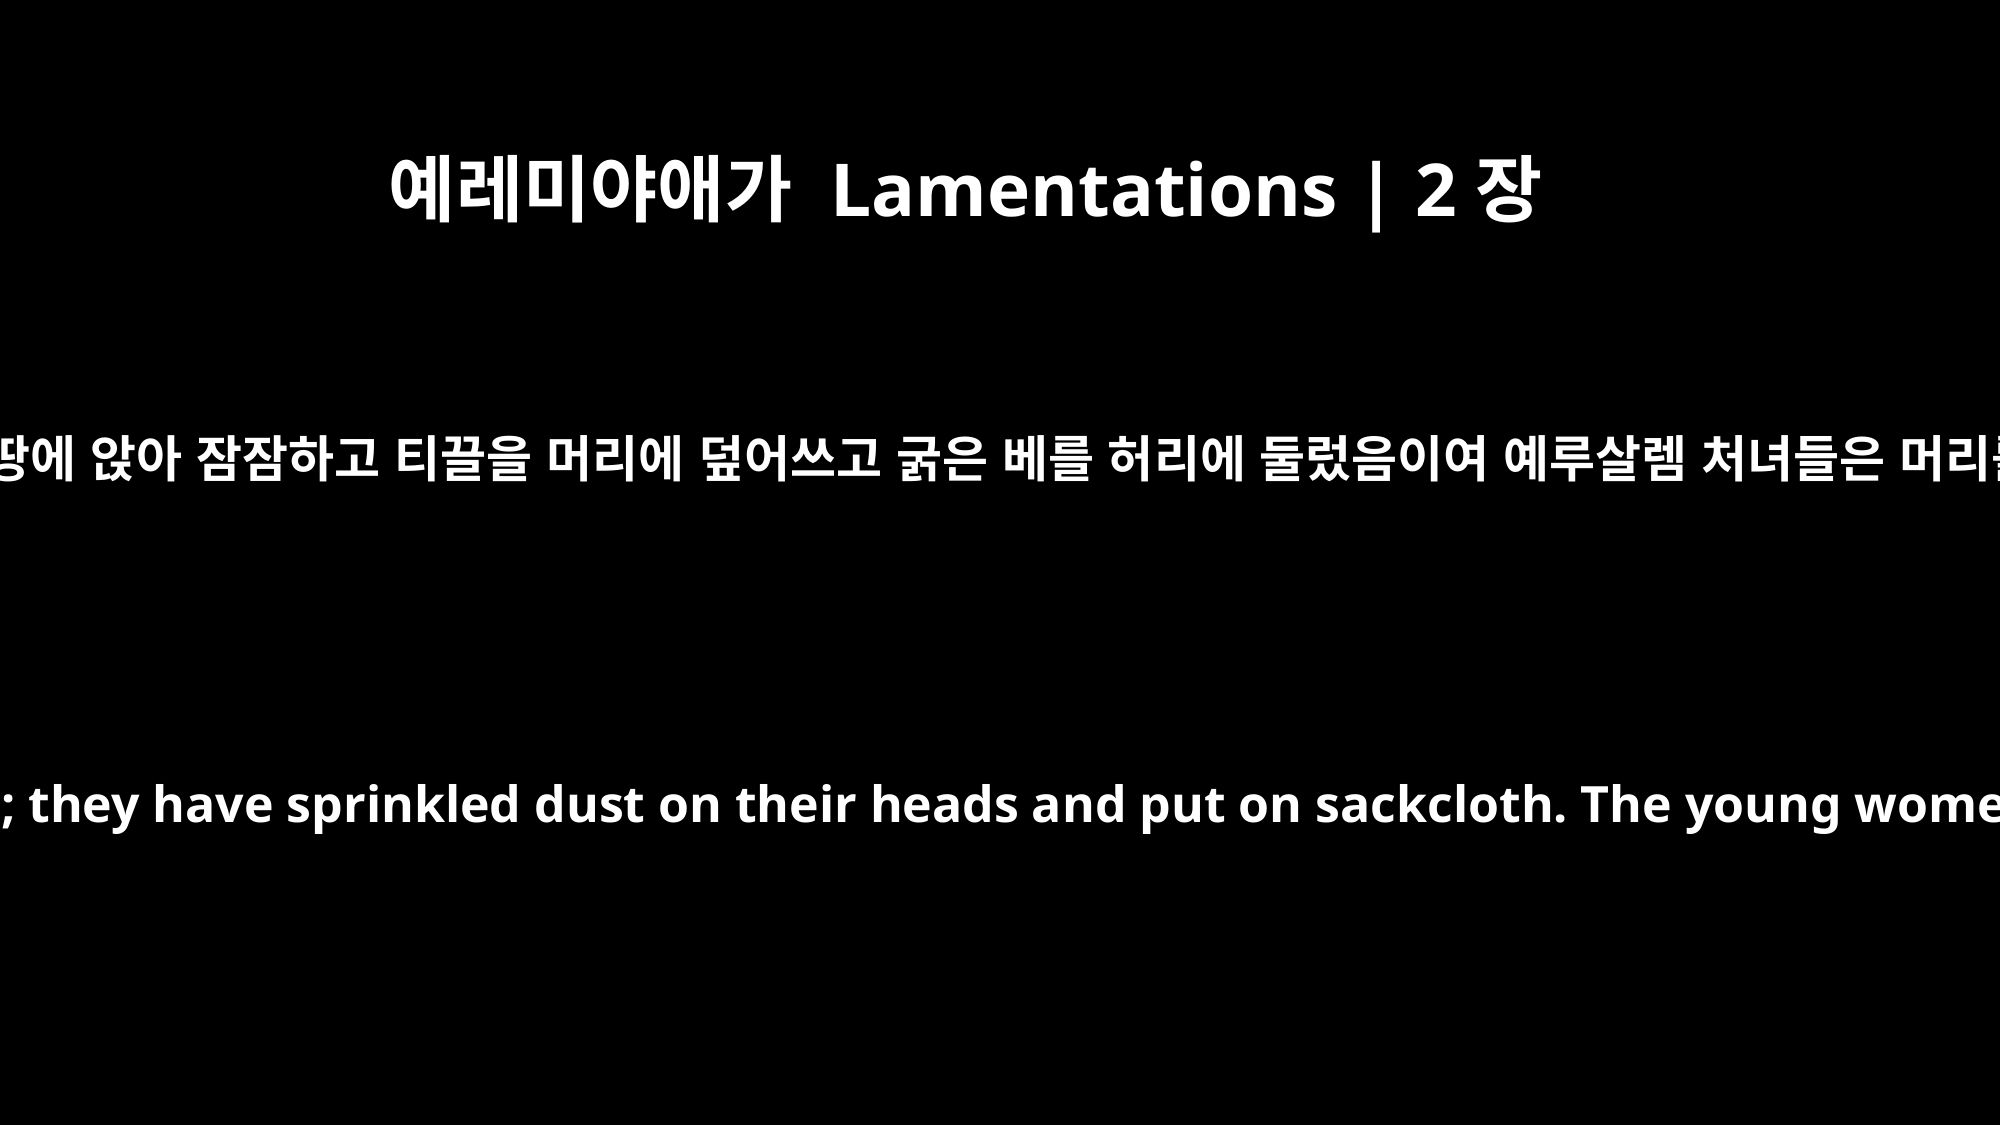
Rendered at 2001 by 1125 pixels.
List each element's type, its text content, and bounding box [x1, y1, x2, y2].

text_box 예레미야애가 Lamentations | 2장 [374, 136, 1558, 239]
text_box 10 딸 시온의 장로들이 땅에 앉아 잠잠하고 티끌을 머리에 덮어쓰고 굵은 베를 허리에 둘렀음이여 예루살렘 처녀들은 머리를 땅에 숙였도다 [0, 359, 2000, 495]
text_box The elders of the Daughter of Zion sit on the ground in silence; they have sprinkled dust on their heads and put on sackcloth. The young women of Jerusalem have bowed their heads to the ground. [0, 764, 2000, 840]
